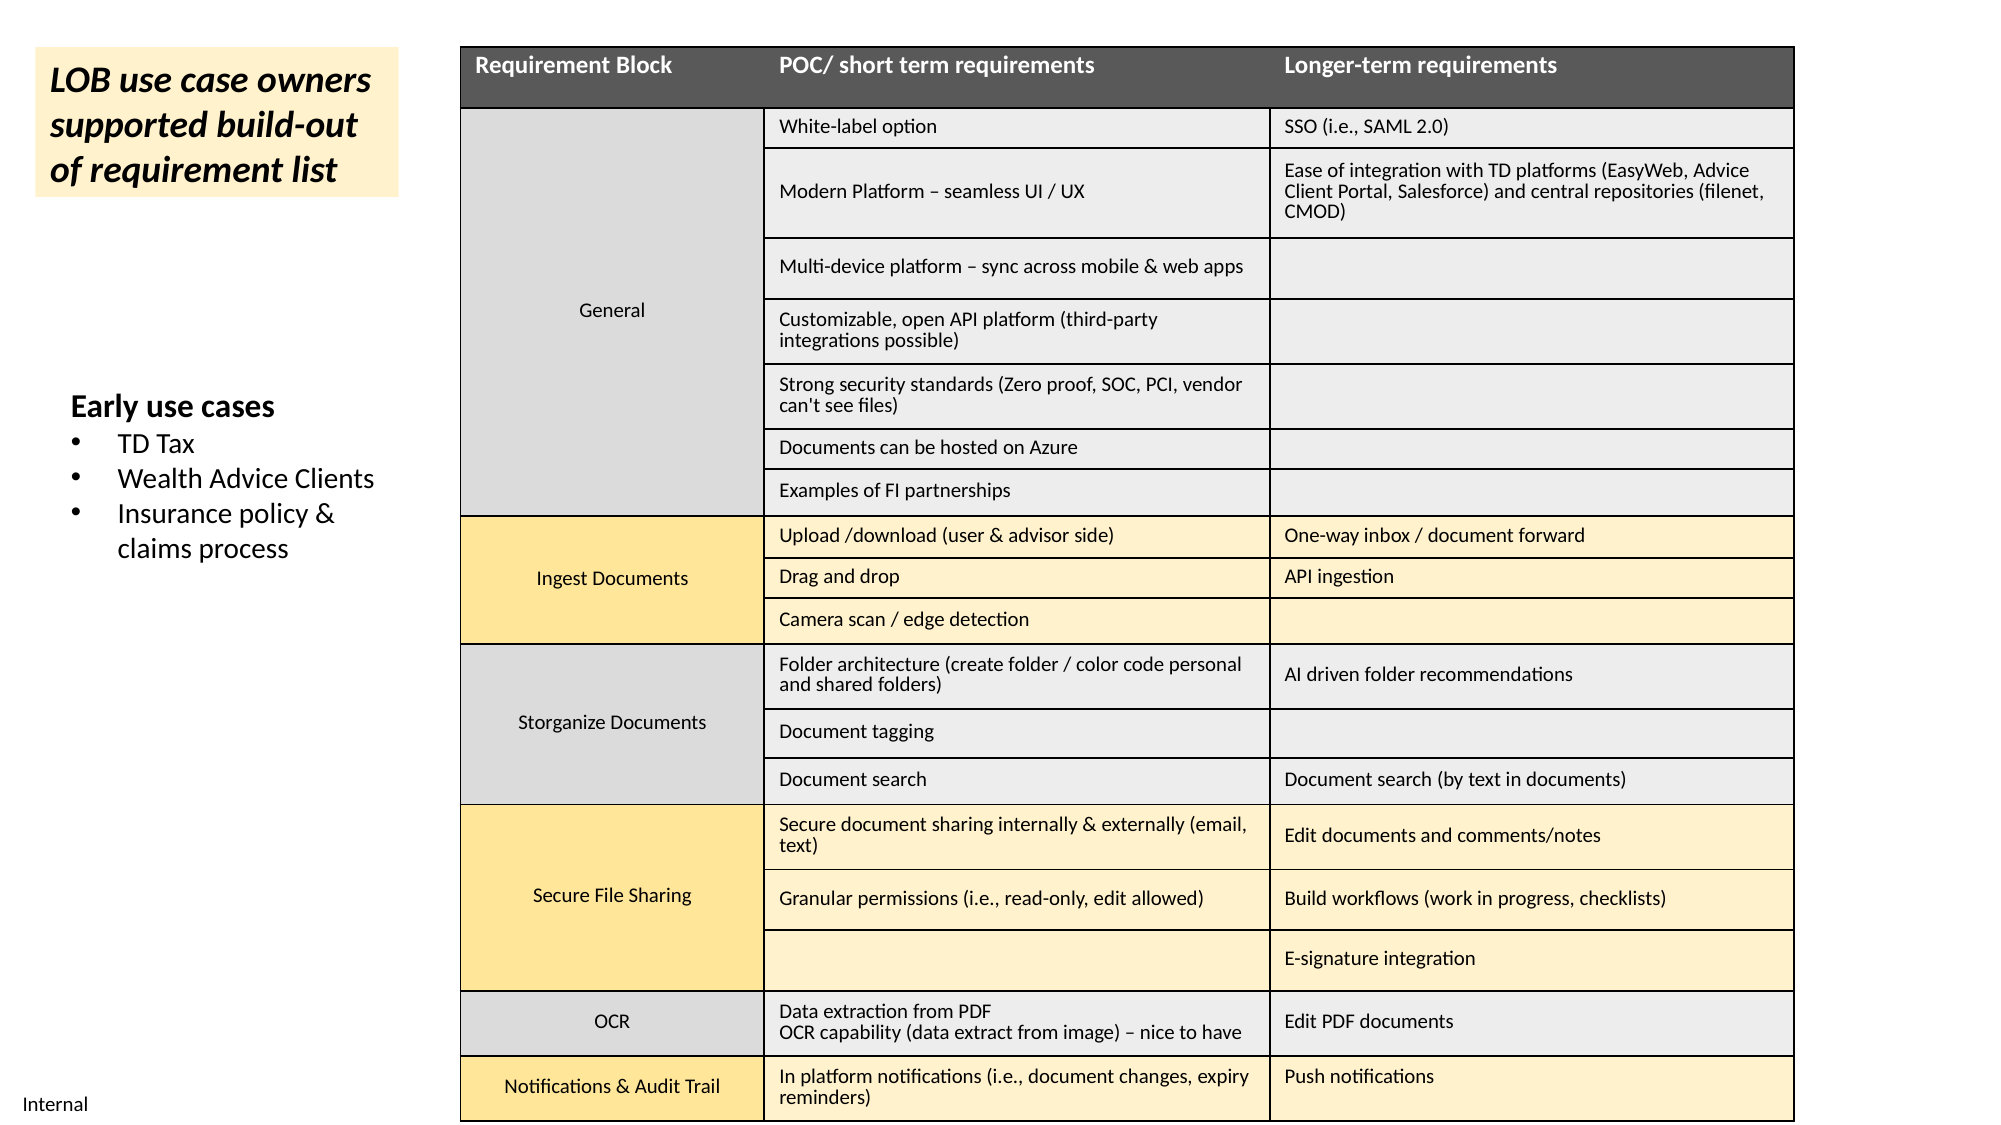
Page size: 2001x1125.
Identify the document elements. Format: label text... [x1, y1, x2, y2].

table_cell Edit PDF documents [1271, 992, 1793, 1055]
table_cell E-signature integration [1271, 931, 1793, 990]
table_cell [1271, 300, 1793, 363]
table_header POC/ short term requirements [764, 48, 1270, 107]
text_box LOB use case owners supported build-out of requirement list [35, 47, 399, 197]
table_cell SSO (i.e., SAML 2.0) [1271, 109, 1793, 147]
table_cell Strong security standards (Zero proof, SOC, PCI, vendor can't see files) [765, 365, 1269, 428]
table_cell [765, 931, 1269, 990]
table_cell Drag and drop [765, 559, 1269, 597]
text_box Early use cases TD Tax Wealth Advice Clients Insurance policy & claims process [55, 376, 399, 572]
table_cell Multi-device platform – sync across mobile & web apps [765, 239, 1269, 298]
table_cell [1271, 430, 1793, 468]
table_cell In platform notifications (i.e., document changes, expiry reminders) [765, 1057, 1269, 1120]
table_cell Document search (by text in documents) [1271, 759, 1793, 804]
table_cell Granular permissions (i.e., read-only, edit allowed) [765, 870, 1269, 929]
table_cell White-label option [765, 109, 1269, 147]
table_cell AI driven folder recommendations [1271, 645, 1793, 708]
table_cell Upload /download (user & advisor side) [765, 517, 1269, 557]
table_cell One-way inbox / document forward [1271, 517, 1793, 557]
table_cell Modern Platform – seamless UI / UX [765, 149, 1269, 237]
table_cell [1271, 599, 1793, 643]
table_cell [1271, 470, 1793, 515]
table_cell Build workflows (work in progress, checklists) [1271, 870, 1793, 929]
table_cell [1271, 239, 1793, 298]
table_cell Camera scan / edge detection [765, 599, 1269, 643]
table_cell API ingestion [1271, 559, 1793, 597]
table_cell Data extraction from PDF OCR capability (data extract from image) – nice to have [765, 992, 1269, 1055]
table_cell Ingest Documents [461, 517, 763, 643]
table_cell [1271, 365, 1793, 428]
table_cell Document tagging [765, 710, 1269, 757]
table_cell Documents can be hosted on Azure [765, 430, 1269, 468]
table_cell Storganize Documents [461, 645, 763, 804]
table_cell Push notifications [1271, 1057, 1793, 1120]
table_header Longer-term requirements [1270, 48, 1793, 107]
table_cell Ease of integration with TD platforms (EasyWeb, Advice Client Portal, Salesforce) and central repositories (filenet, CMOD) [1271, 149, 1793, 237]
table_cell Examples of FI partnerships [765, 470, 1269, 515]
table_cell Customizable, open API platform (third-party integrations possible) [765, 300, 1269, 363]
table_cell OCR [461, 992, 763, 1055]
table_cell Secure File Sharing [461, 805, 763, 990]
table_cell Folder architecture (create folder / color code personal and shared folders) [765, 645, 1269, 708]
table_header Requirement Block [461, 48, 764, 107]
table_cell Secure document sharing internally & externally (email, text) [765, 805, 1269, 869]
table_cell [1271, 710, 1793, 757]
table_cell Edit documents and comments/notes [1271, 805, 1793, 869]
table_cell Notifications & Audit Trail [461, 1057, 763, 1120]
table_cell General [461, 109, 763, 515]
table_cell Document search [765, 759, 1269, 804]
